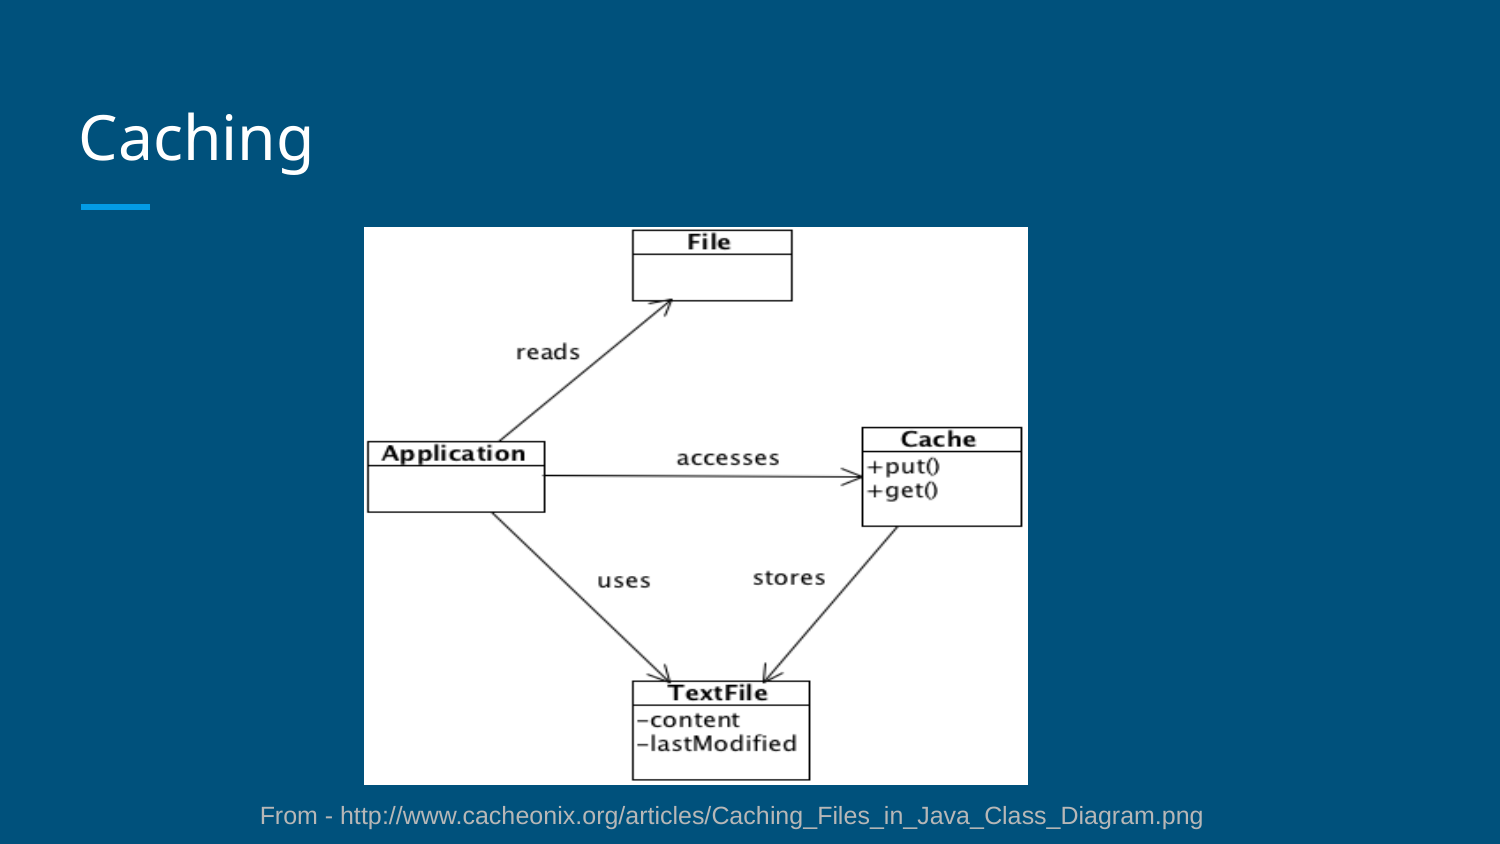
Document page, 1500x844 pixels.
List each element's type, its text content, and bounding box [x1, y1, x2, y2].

title Caching [63, 75, 1437, 188]
text_box From - http://www.cacheonix.org/articles/Caching_Files_in_Java_Class_Diagram.png [244, 784, 1256, 844]
picture [365, 228, 1027, 784]
